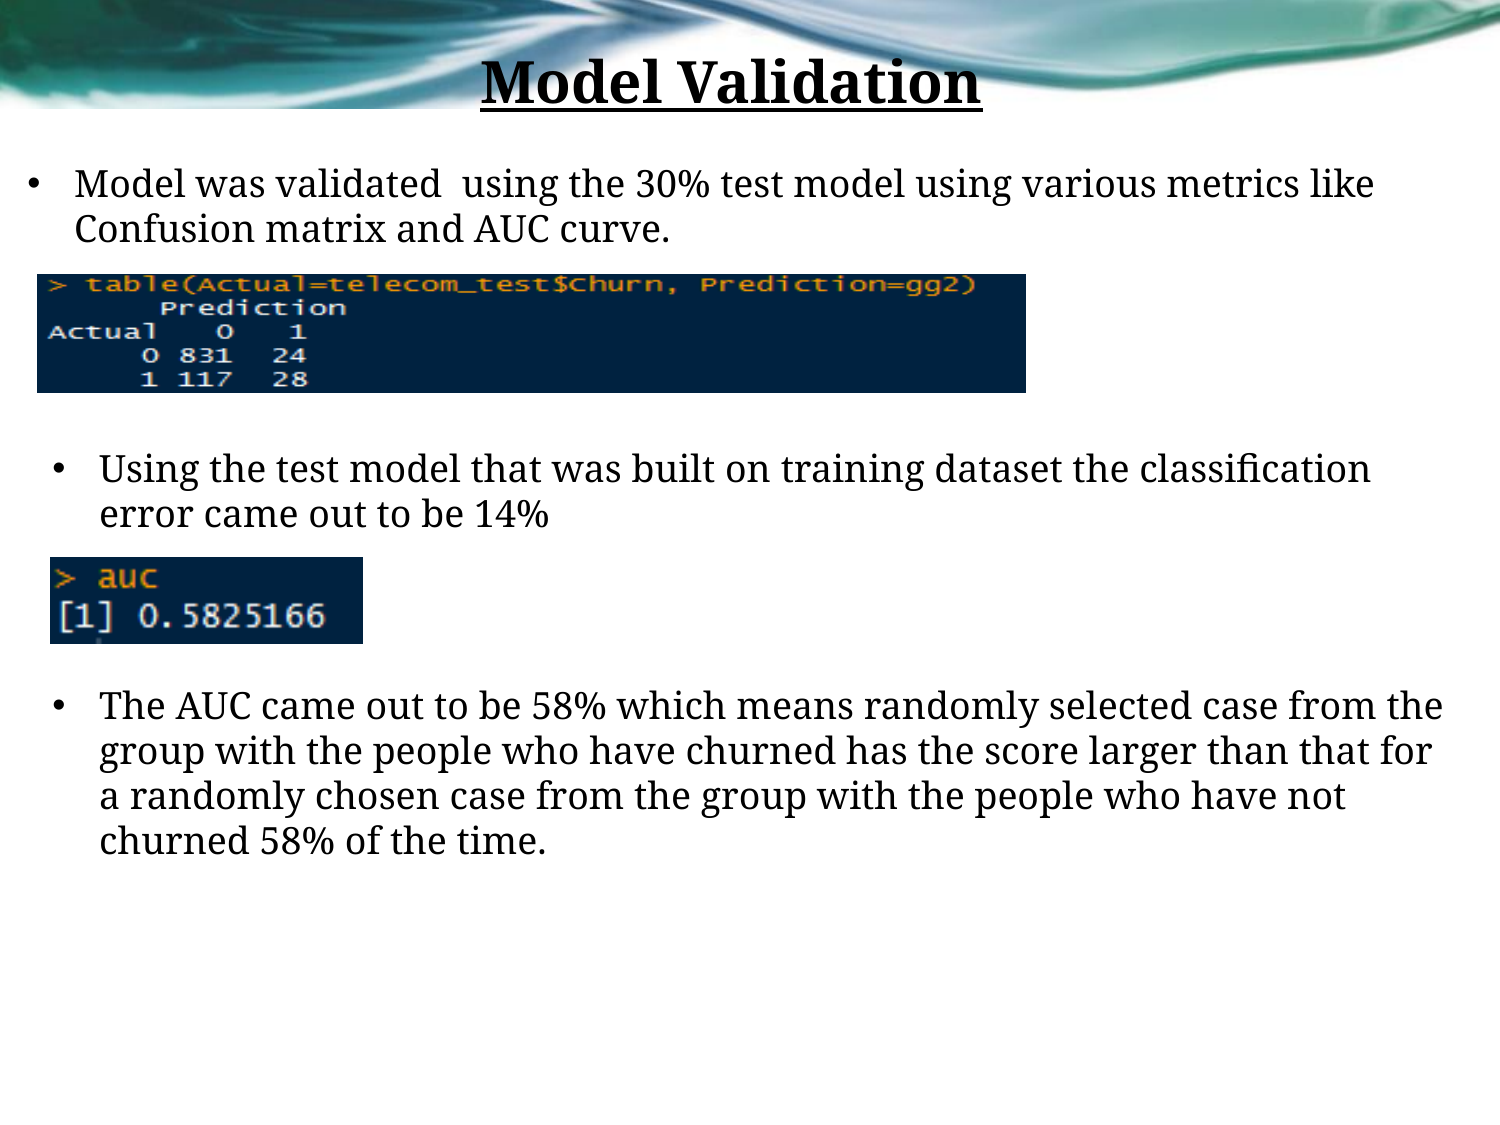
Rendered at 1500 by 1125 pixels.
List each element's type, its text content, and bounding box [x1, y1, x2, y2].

picture [0, 0, 1500, 109]
text_box The AUC came out to be 58% which means randomly selected case from the group with the people who have churned has the score larger than that for a randomly chosen case from the group with the people who have not churned 58% of the time. [37, 674, 1475, 870]
picture [37, 274, 1027, 393]
picture [50, 557, 363, 644]
text_box Model Validation Model was validated using the 30% test model using various metrics like Confusion matrix and AUC curve. [12, 37, 1450, 348]
text_box Using the test model that was built on training dataset the classification error came out to be 14% [37, 437, 1450, 633]
